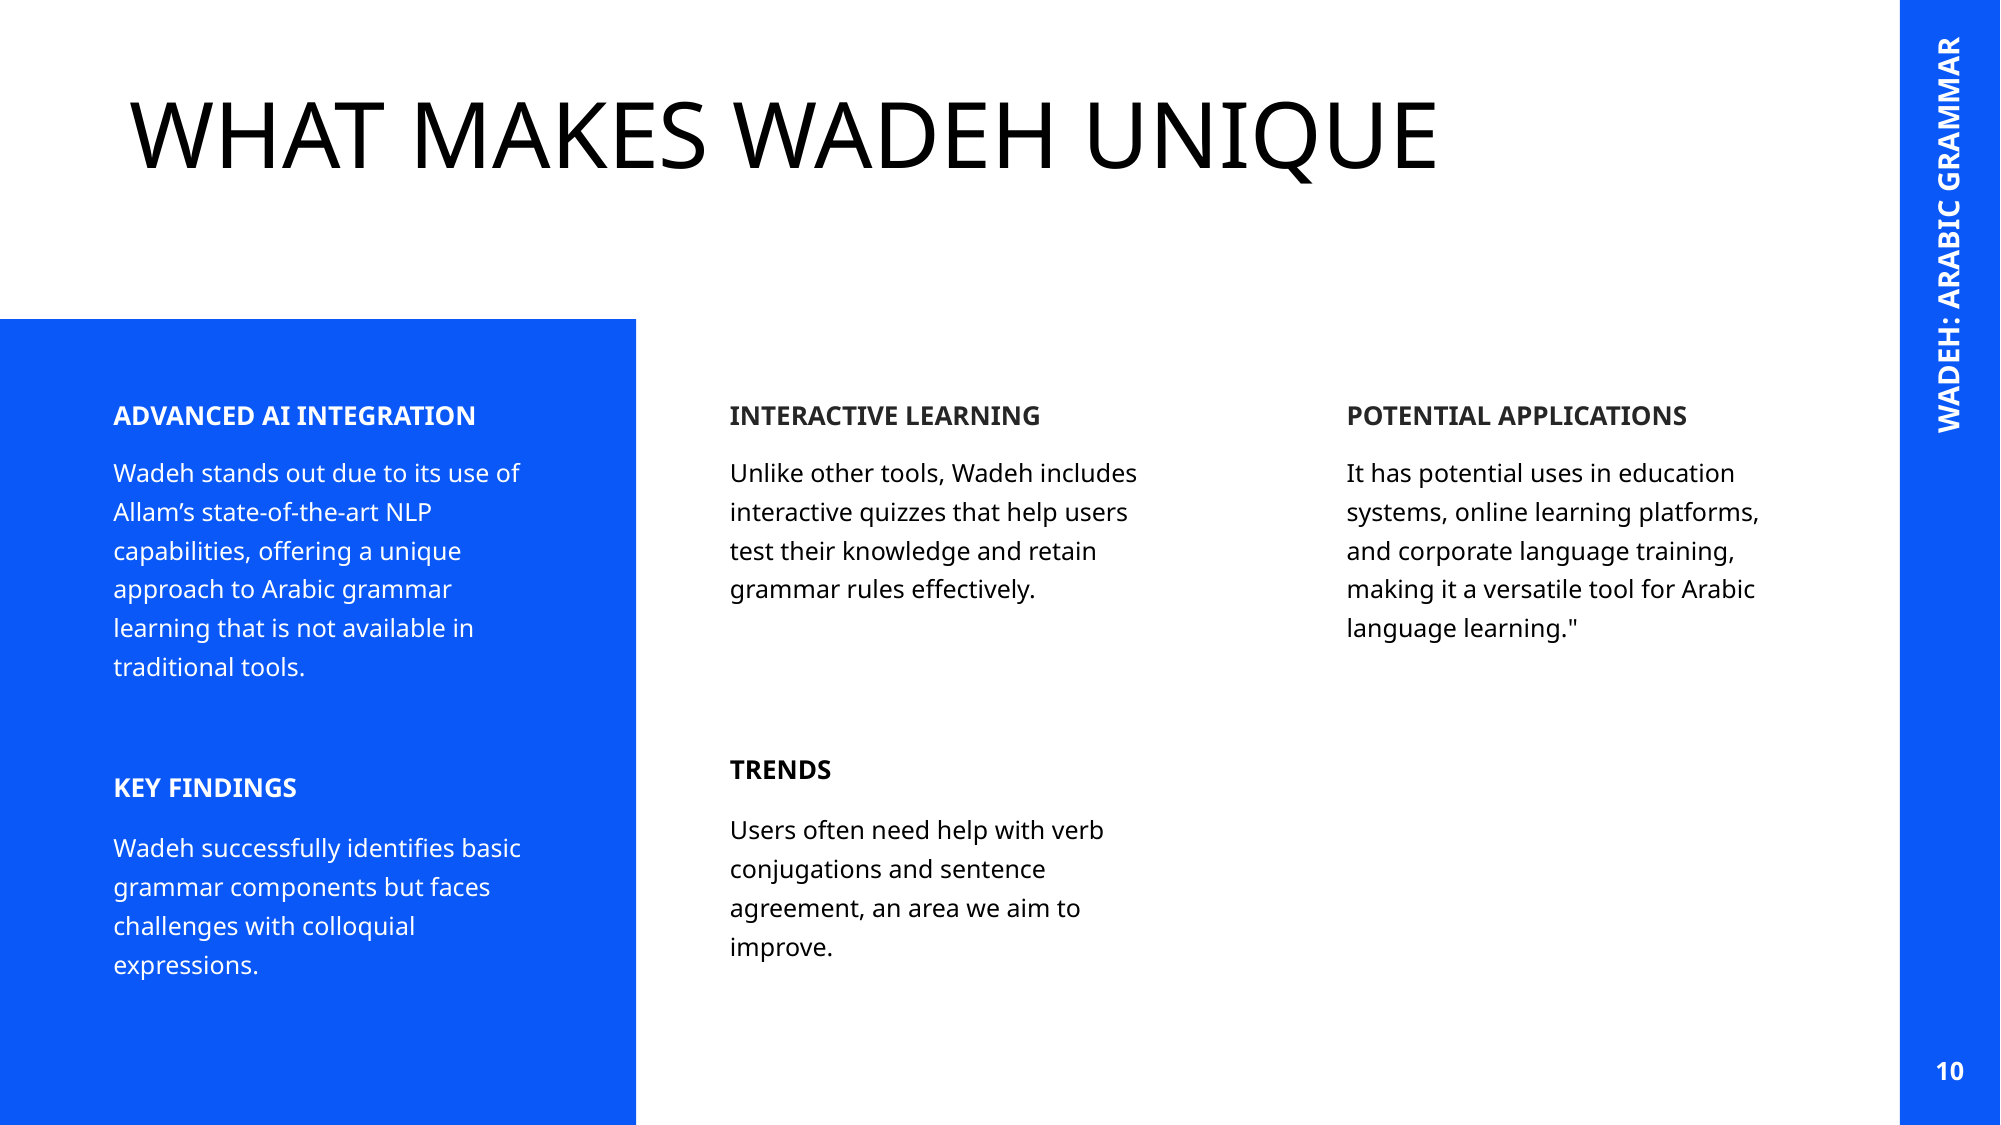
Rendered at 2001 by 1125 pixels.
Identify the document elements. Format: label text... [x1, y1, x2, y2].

list ADVANCED AI INTEGRATION [98, 378, 542, 439]
title WHAT MAKES WADEH UNIQUE [114, 82, 1800, 300]
list Unlike other tools, Wadeh includes interactive quizzes that help users test their knowledge and retain grammar rules effectively. TRENDS Users often need help with verb conjugations and sentence agreement, an area we aim to improve. [715, 440, 1183, 1043]
footer WADEH: ARABIC GRAMMAR [1920, 22, 1980, 698]
list Wadeh stands out due to its use of Allam’s state-of-the-art NLP capabilities, offering a unique approach to Arabic grammar learning that is not available in traditional tools. KEY FINDINGS Wadeh successfully identifies basic grammar components but faces challenges with colloquial expressions. [98, 440, 542, 1043]
list POTENTIAL APPLICATIONS [1331, 378, 1800, 439]
list INTERACTIVE LEARNING [715, 378, 1183, 439]
slide_number 10 [1899, 1042, 2000, 1103]
list It has potential uses in education systems, online learning platforms, and corporate language training, making it a versatile tool for Arabic language learning." [1331, 440, 1800, 1043]
